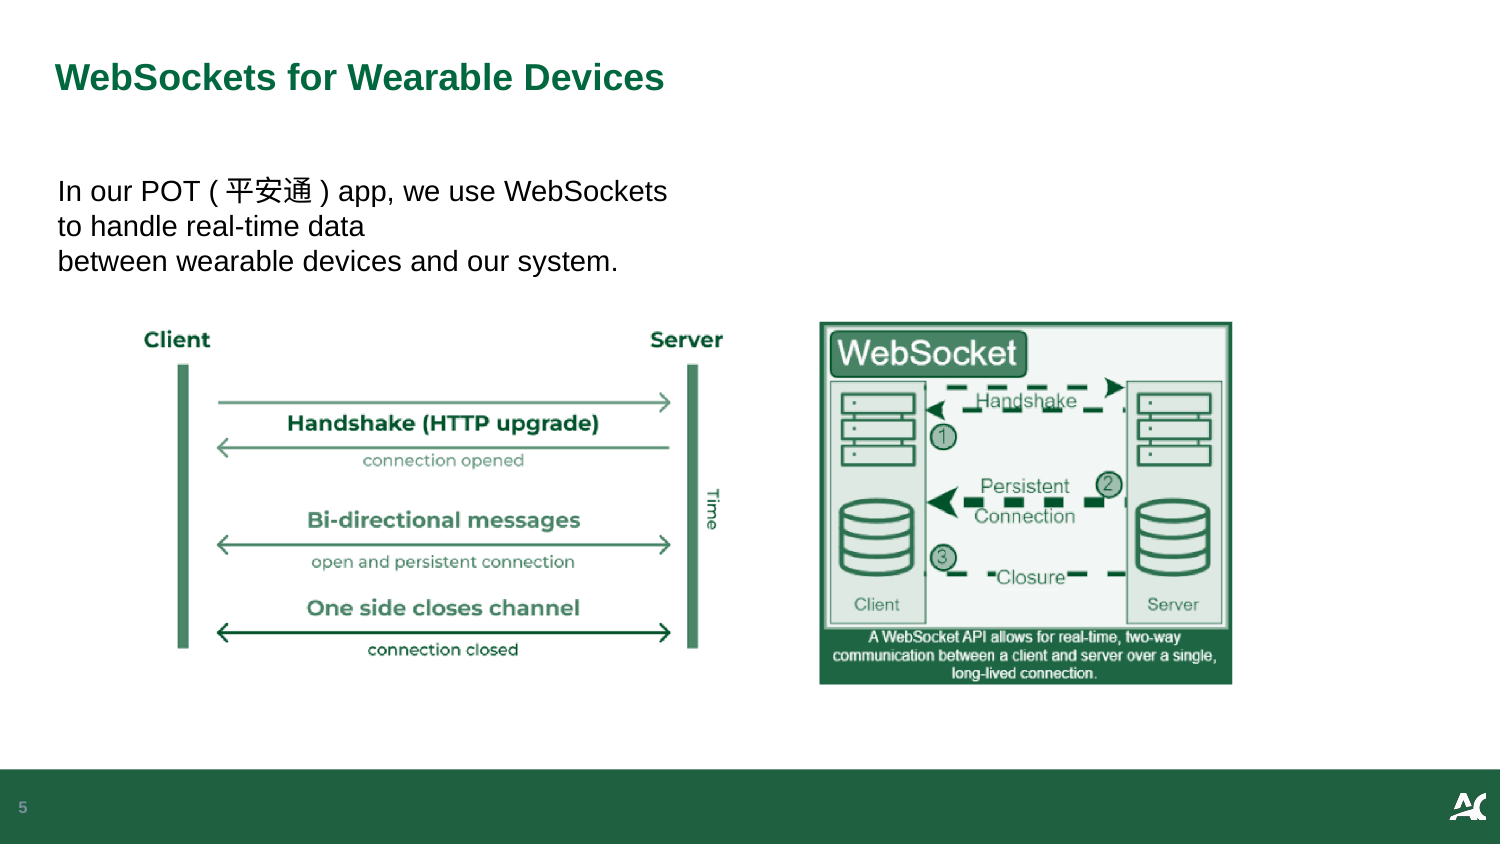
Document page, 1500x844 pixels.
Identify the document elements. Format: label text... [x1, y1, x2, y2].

picture [0, 768, 1500, 844]
picture [127, 306, 1238, 687]
text_box WebSockets for Wearable Devices [39, 38, 1460, 146]
text_box In our POT (平安通) app, we use WebSockets to handle real-time data between wearable devices and our system. [42, 157, 1463, 725]
slide_number 5 [18, 784, 68, 829]
